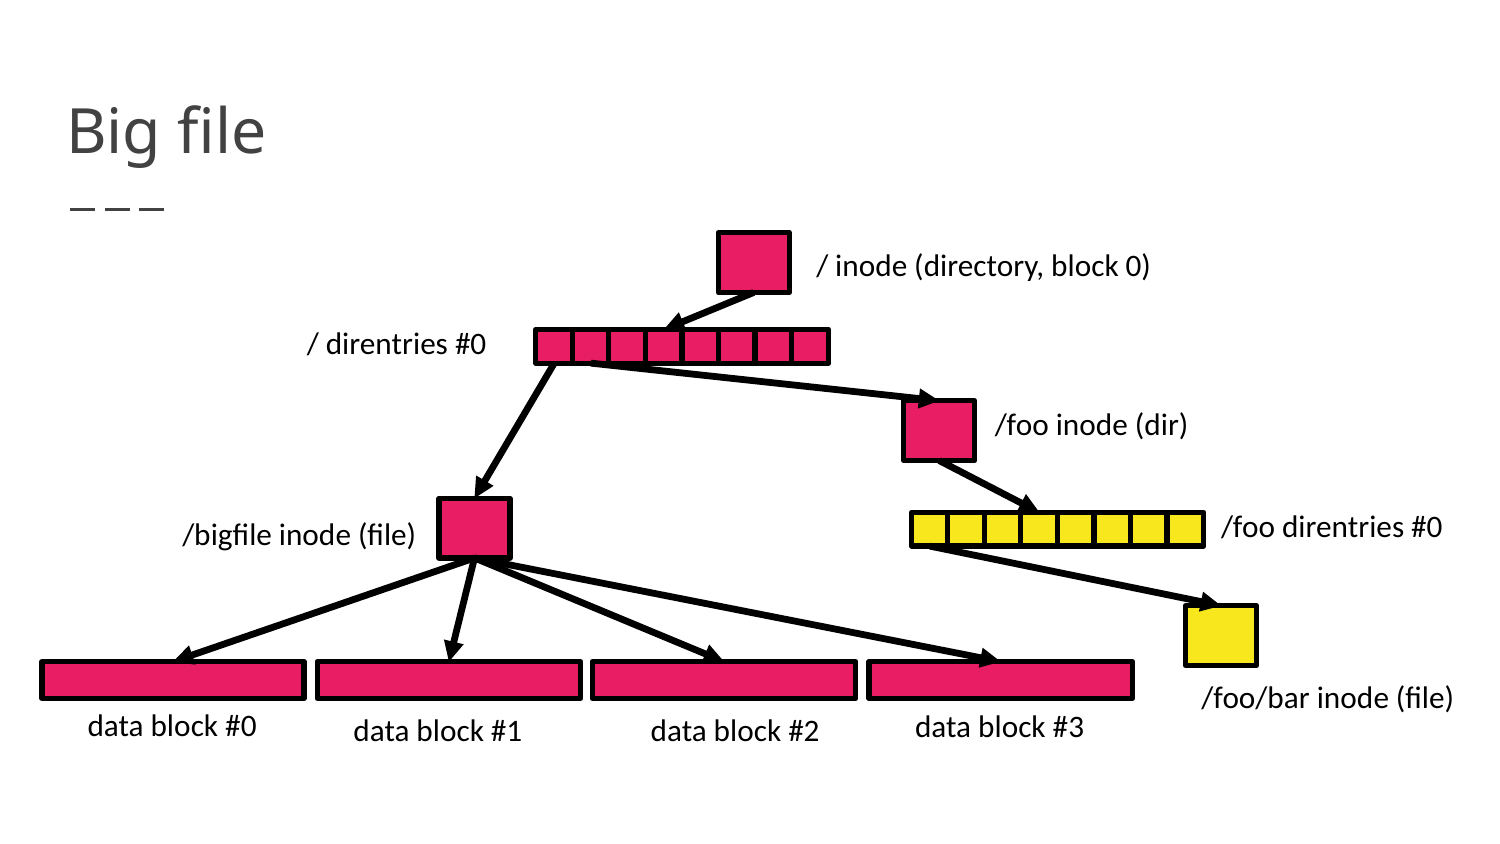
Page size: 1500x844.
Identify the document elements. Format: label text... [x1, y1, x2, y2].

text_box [911, 512, 1205, 547]
text_box data block #2 [639, 704, 834, 754]
text_box [1185, 605, 1257, 666]
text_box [938, 460, 1040, 513]
text_box data block #0 [76, 700, 271, 750]
text_box [592, 670, 856, 699]
text_box / direntries #0 [295, 317, 501, 367]
text_box [903, 400, 975, 461]
text_box [317, 670, 581, 699]
text_box /foo direntries #0 [1209, 500, 1457, 550]
text_box /foo inode (dir) [983, 398, 1202, 449]
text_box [535, 329, 829, 364]
text_box [868, 661, 1133, 699]
text_box [439, 498, 510, 556]
title Big file [51, 61, 1449, 182]
text_box [718, 232, 790, 293]
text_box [448, 557, 472, 662]
text_box data block #1 [342, 704, 536, 754]
text_box /foo/bar inode (file) [1190, 671, 1469, 721]
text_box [929, 545, 1222, 606]
text_box [41, 661, 305, 699]
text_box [663, 292, 754, 330]
text_box /bigfile inode (file) [171, 508, 432, 557]
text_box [590, 362, 940, 401]
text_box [172, 557, 447, 662]
text_box data block #3 [903, 700, 1098, 750]
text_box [474, 362, 555, 499]
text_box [474, 557, 1001, 662]
text_box / inode (directory, block 0) [804, 239, 1167, 290]
